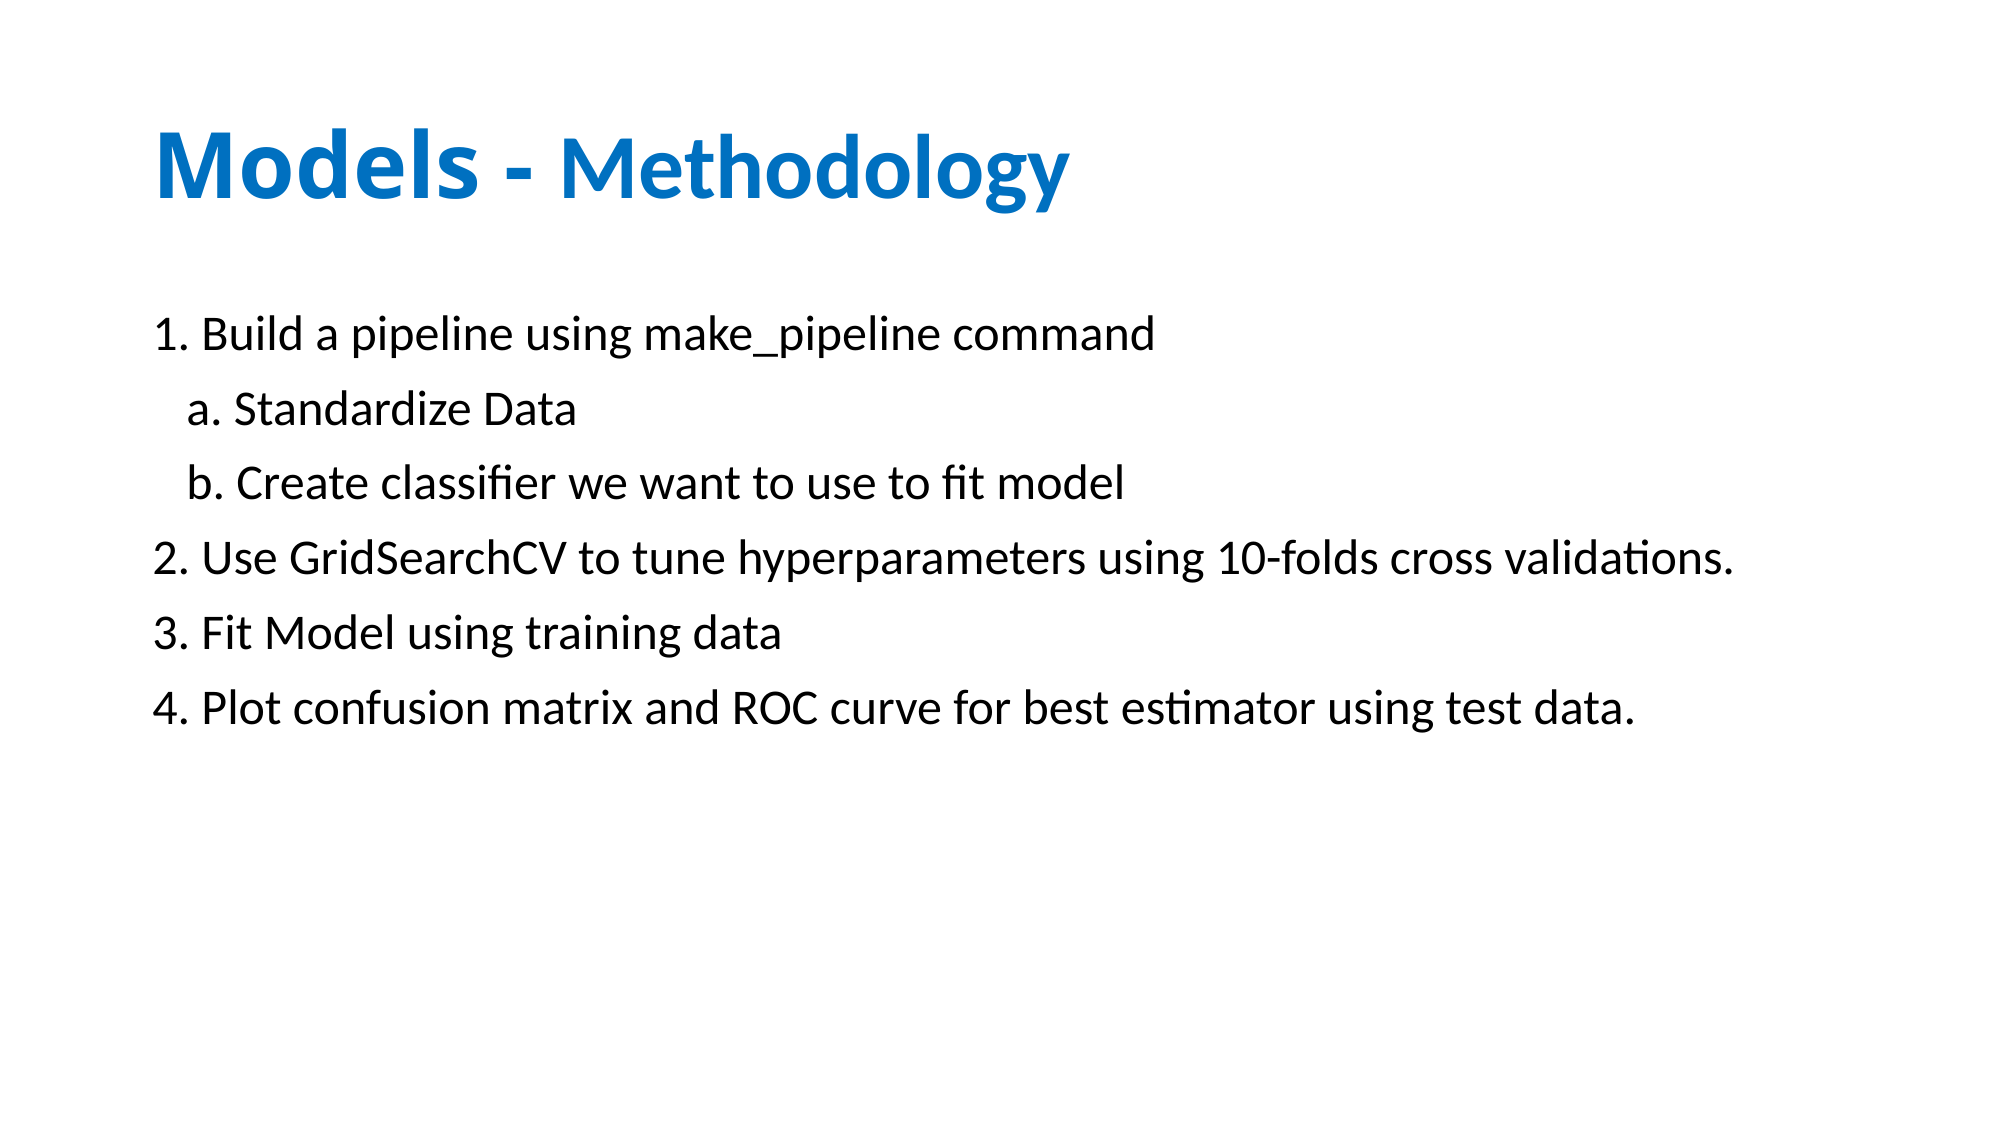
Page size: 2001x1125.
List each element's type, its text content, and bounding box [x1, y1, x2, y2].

title Models - Methodology [137, 59, 1863, 278]
list 1. Build a pipeline using make_pipeline command a. Standardize Data b. Create classifier we want to use to fit model 2. Use GridSearchCV to tune hyperparameters using 10-folds cross validations. 3. Fit Model using training data 4. Plot confusion matrix and ROC curve for best estimator using test data. [137, 299, 1863, 1014]
